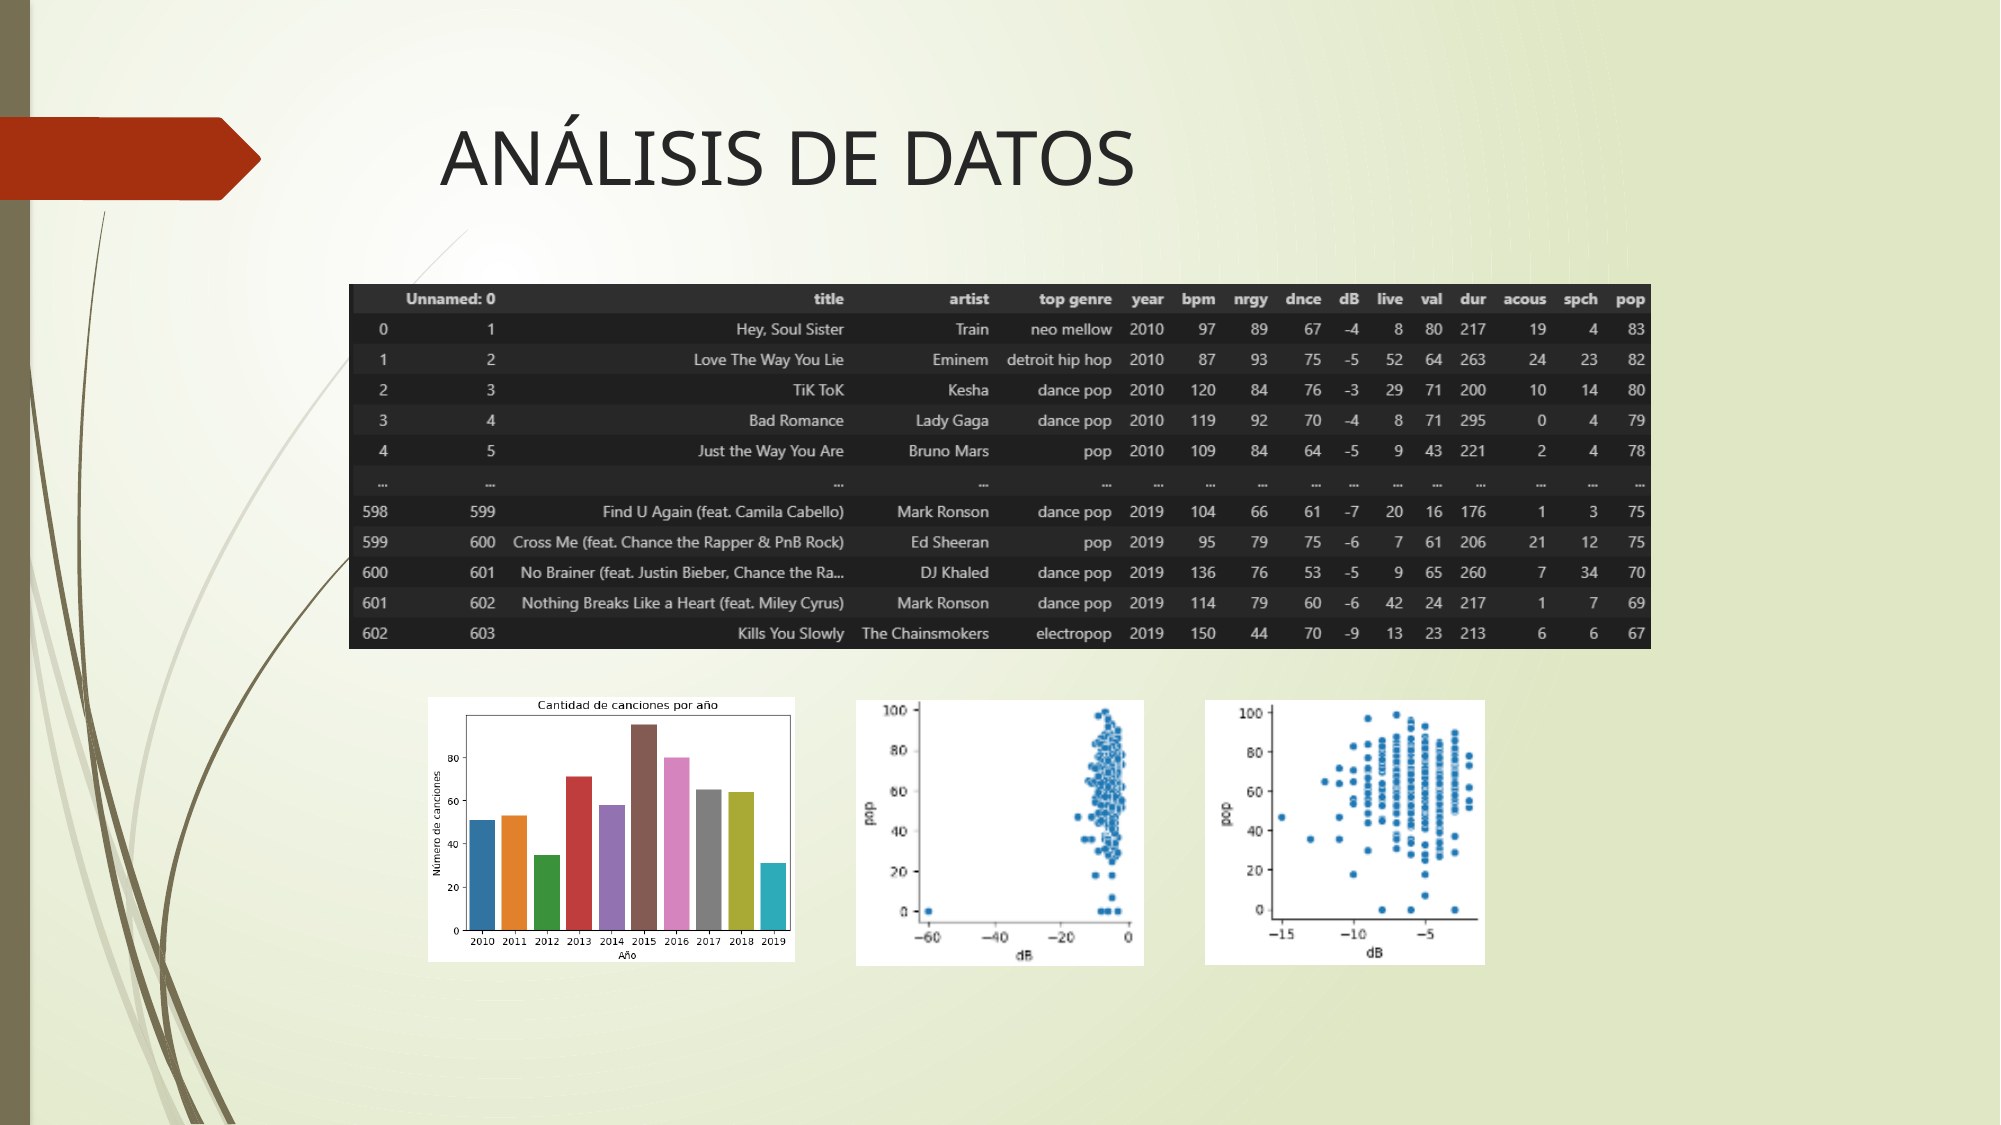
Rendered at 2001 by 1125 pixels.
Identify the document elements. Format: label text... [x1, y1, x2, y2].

picture [856, 700, 1144, 967]
title ANÁLISIS DE DATOS [425, 102, 1888, 313]
picture [1205, 700, 1485, 965]
picture [427, 697, 795, 962]
picture [349, 284, 1651, 650]
